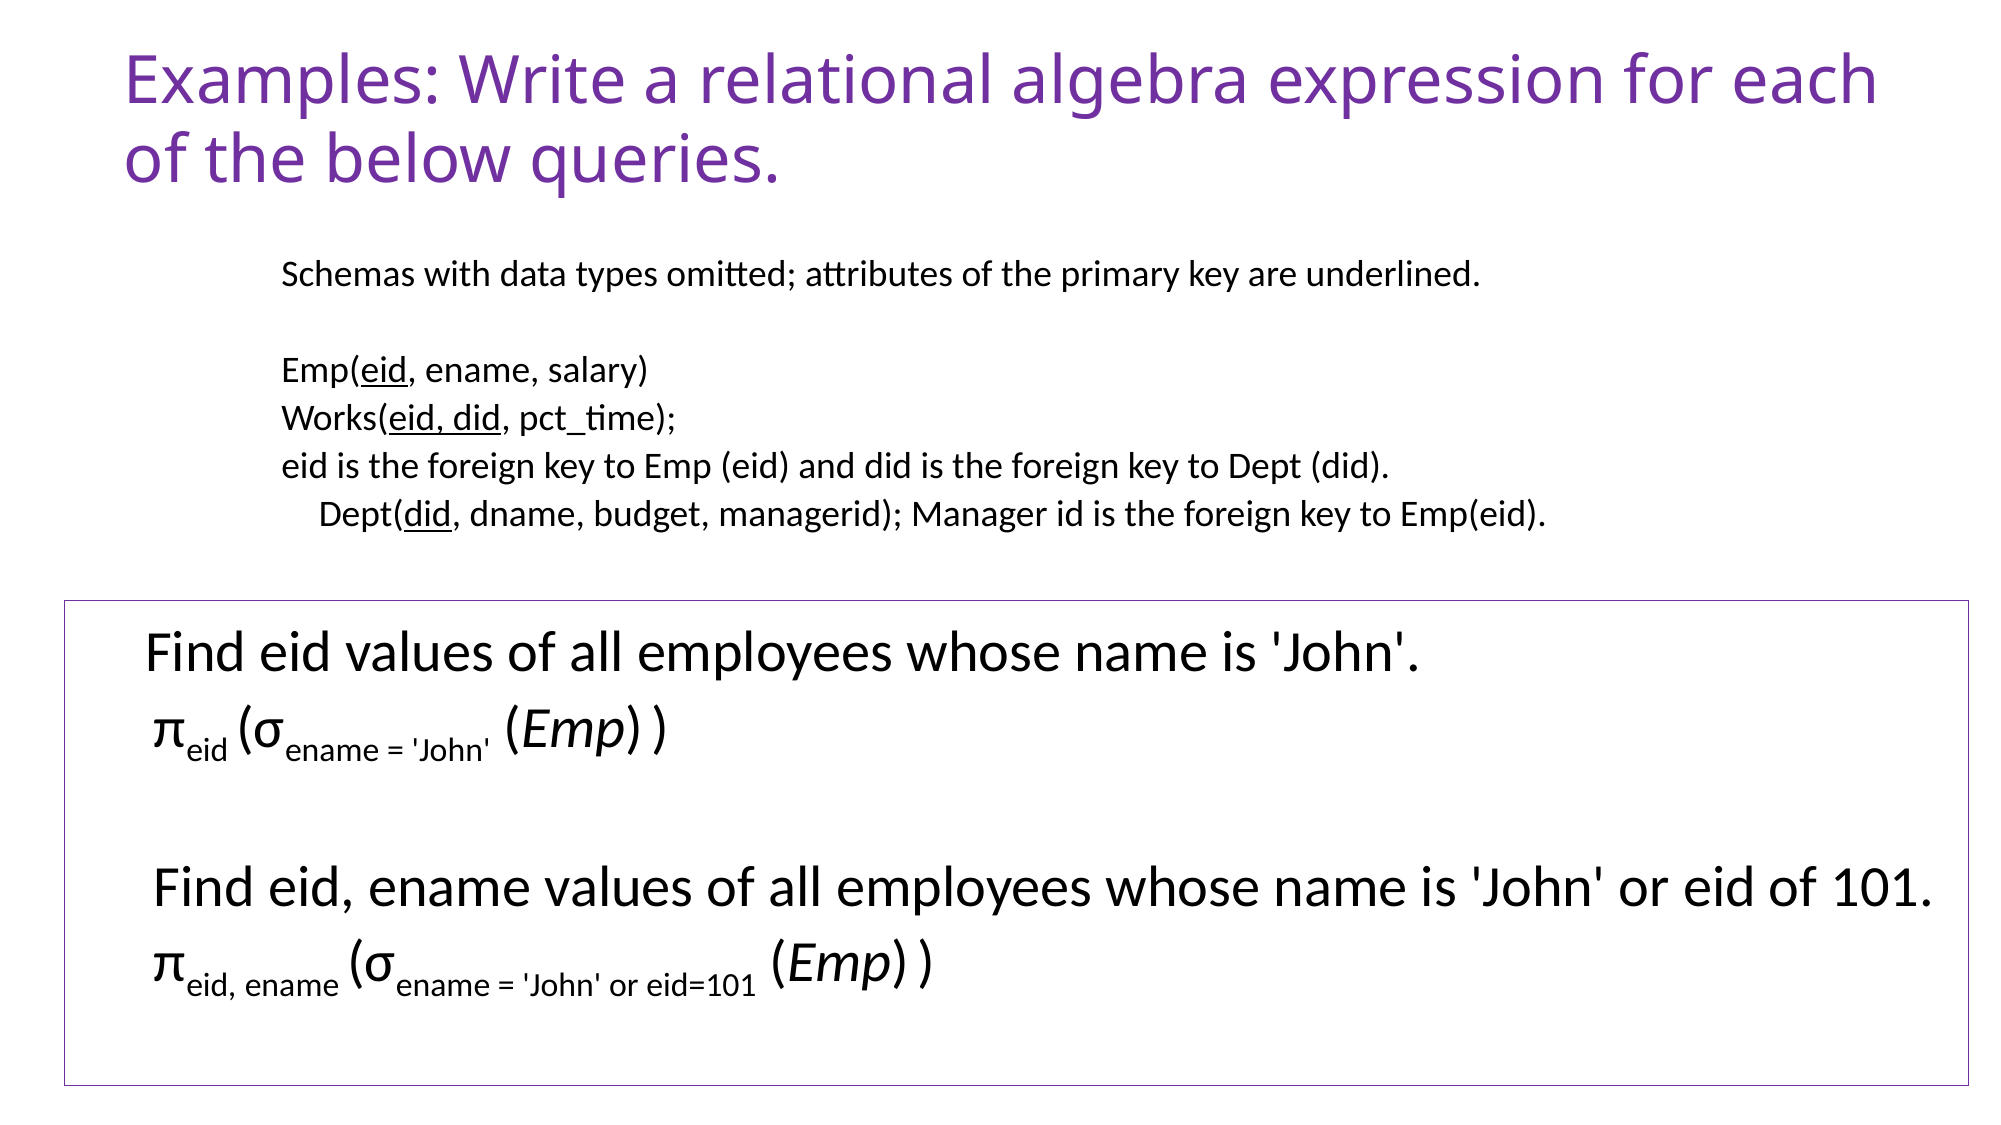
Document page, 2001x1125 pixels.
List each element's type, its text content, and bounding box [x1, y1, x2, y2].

text_box Find eid values of all employees whose name is 'John'. πeid (σename = 'John' (Emp) ) Find eid, ename values of all employees whose name is 'John' or eid of 101. πeid, ename (σename = 'John' or eid=101 (Emp) ) [64, 600, 1969, 1086]
text_box Examples: Write a relational algebra expression for each of the below queries. [109, 28, 1969, 204]
text_box Schemas with data types omitted; attributes of the primary key are underlined. Emp(eid, ename, salary) Works(eid, did, pct_time); eid is the foreign key to Emp (eid) and did is the foreign key to Dept (did). Dept(did, dname, budget, managerid); Manager id is the foreign key to Emp(eid). [191, 204, 1872, 542]
